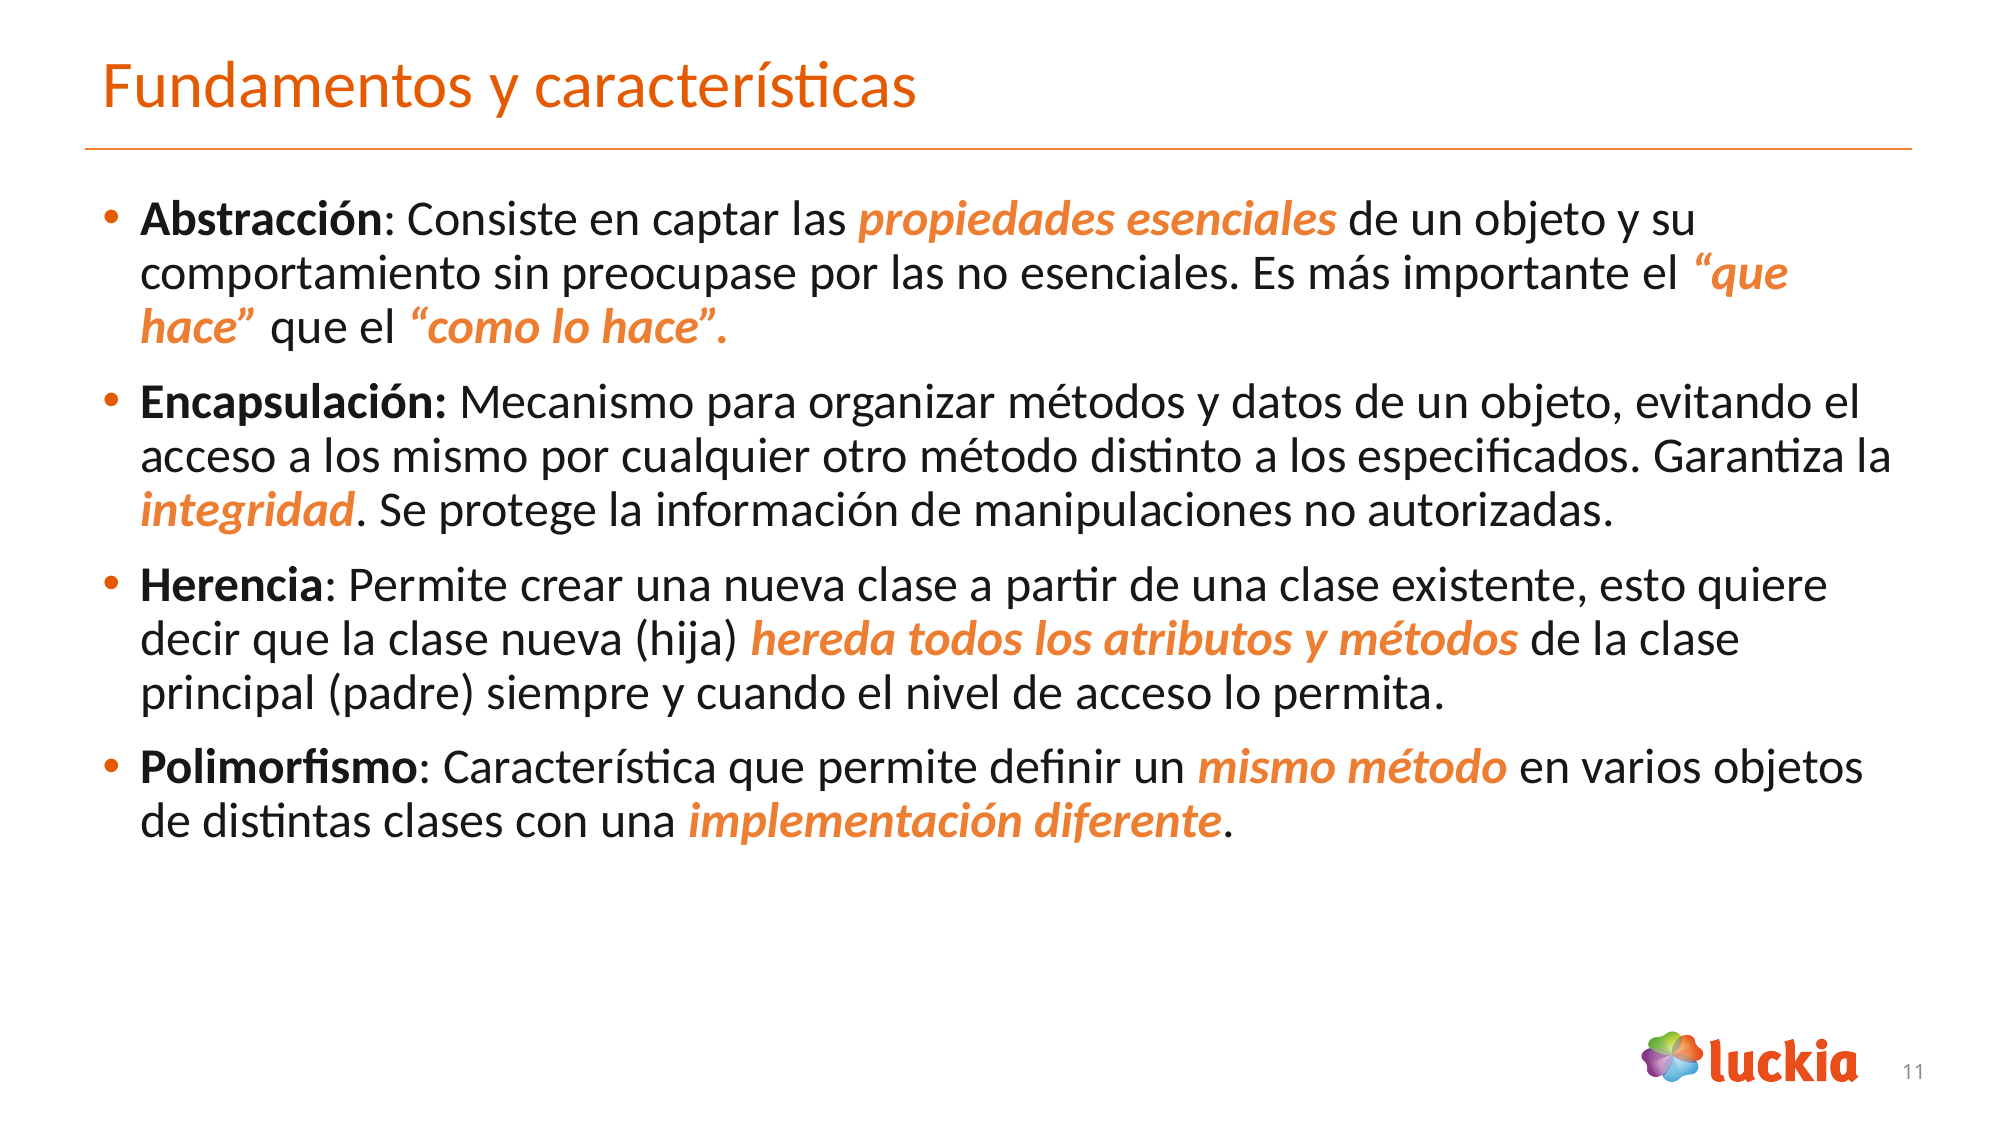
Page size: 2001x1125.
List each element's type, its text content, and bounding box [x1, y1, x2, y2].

title Fundamentos y características [87, 42, 1913, 130]
list Abstracción: Consiste en captar las propiedades esenciales de un objeto y su comportamiento sin preocupase por las no esenciales. Es más importante el “que hace” que el “como lo hace”. Encapsulación: Mecanismo para organizar métodos y datos de un objeto, evitando el acceso a los mismo por cualquier otro método distinto a los especificados. Garantiza la integridad. Se protege la información de manipulaciones no autorizadas. Herencia: Permite crear una nueva clase a partir de una clase existente, esto quiere decir que la clase nueva (hija) hereda todos los atributos y métodos de la clase principal (padre) siempre y cuando el nivel de acceso lo permita. Polimorfismo: Característica que permite definir un mismo método en varios objetos de distintas clases con una implementación diferente. [87, 184, 1913, 964]
picture [1635, 1027, 1863, 1088]
slide_number 11 [1874, 1052, 1941, 1094]
